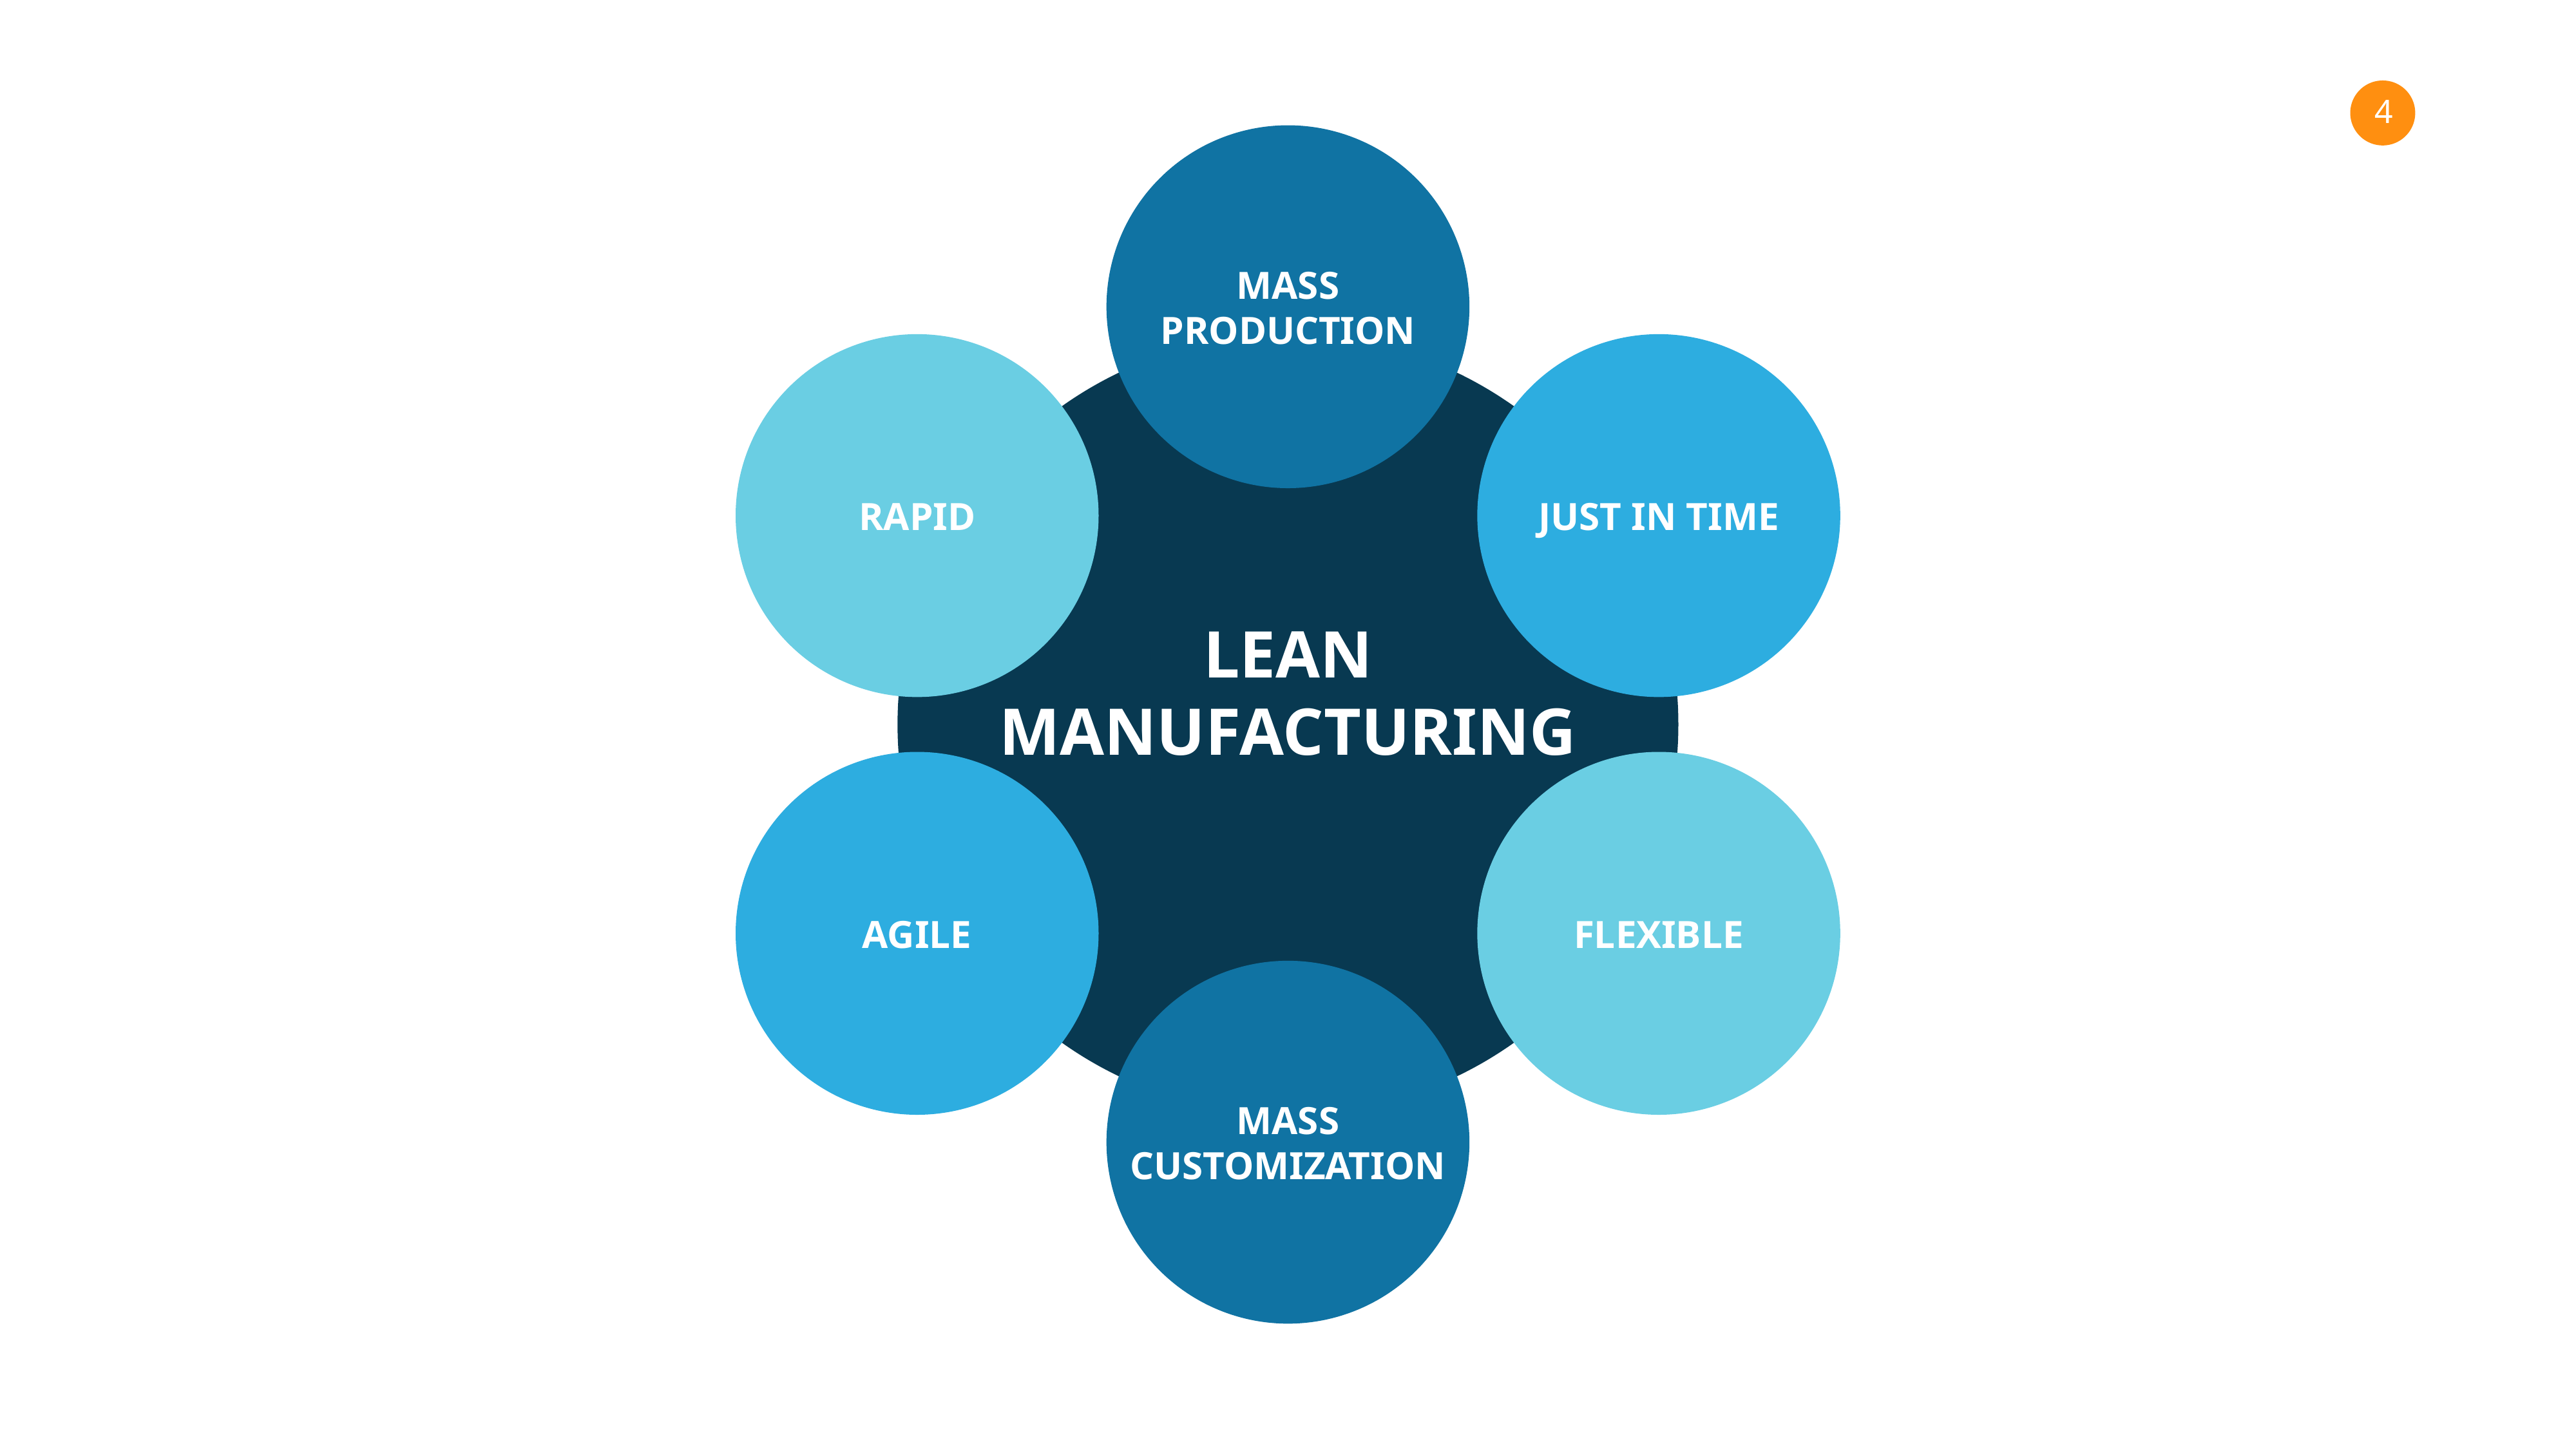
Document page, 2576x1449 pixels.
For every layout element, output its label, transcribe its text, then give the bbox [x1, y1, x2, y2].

text_box [1062, 372, 1514, 608]
text_box RAPID [849, 488, 985, 543]
text_box [897, 683, 989, 766]
text_box [1005, 773, 1571, 1077]
text_box AGILE [853, 905, 982, 961]
text_box [1105, 124, 1471, 489]
text_box JUST IN TIME [1529, 488, 1789, 543]
text_box [734, 751, 1100, 1116]
text_box [1476, 333, 1841, 698]
text_box [734, 333, 1100, 698]
text_box MASS CUSTOMIZATION [1120, 1092, 1455, 1192]
text_box [1476, 751, 1841, 1116]
text_box [1105, 960, 1471, 1325]
text_box LEAN MANUFACTURING [989, 608, 1587, 773]
text_box MASS PRODUCTION [1151, 256, 1425, 357]
text_box [1587, 683, 1679, 766]
text_box FLEXIBLE [1564, 905, 1753, 961]
